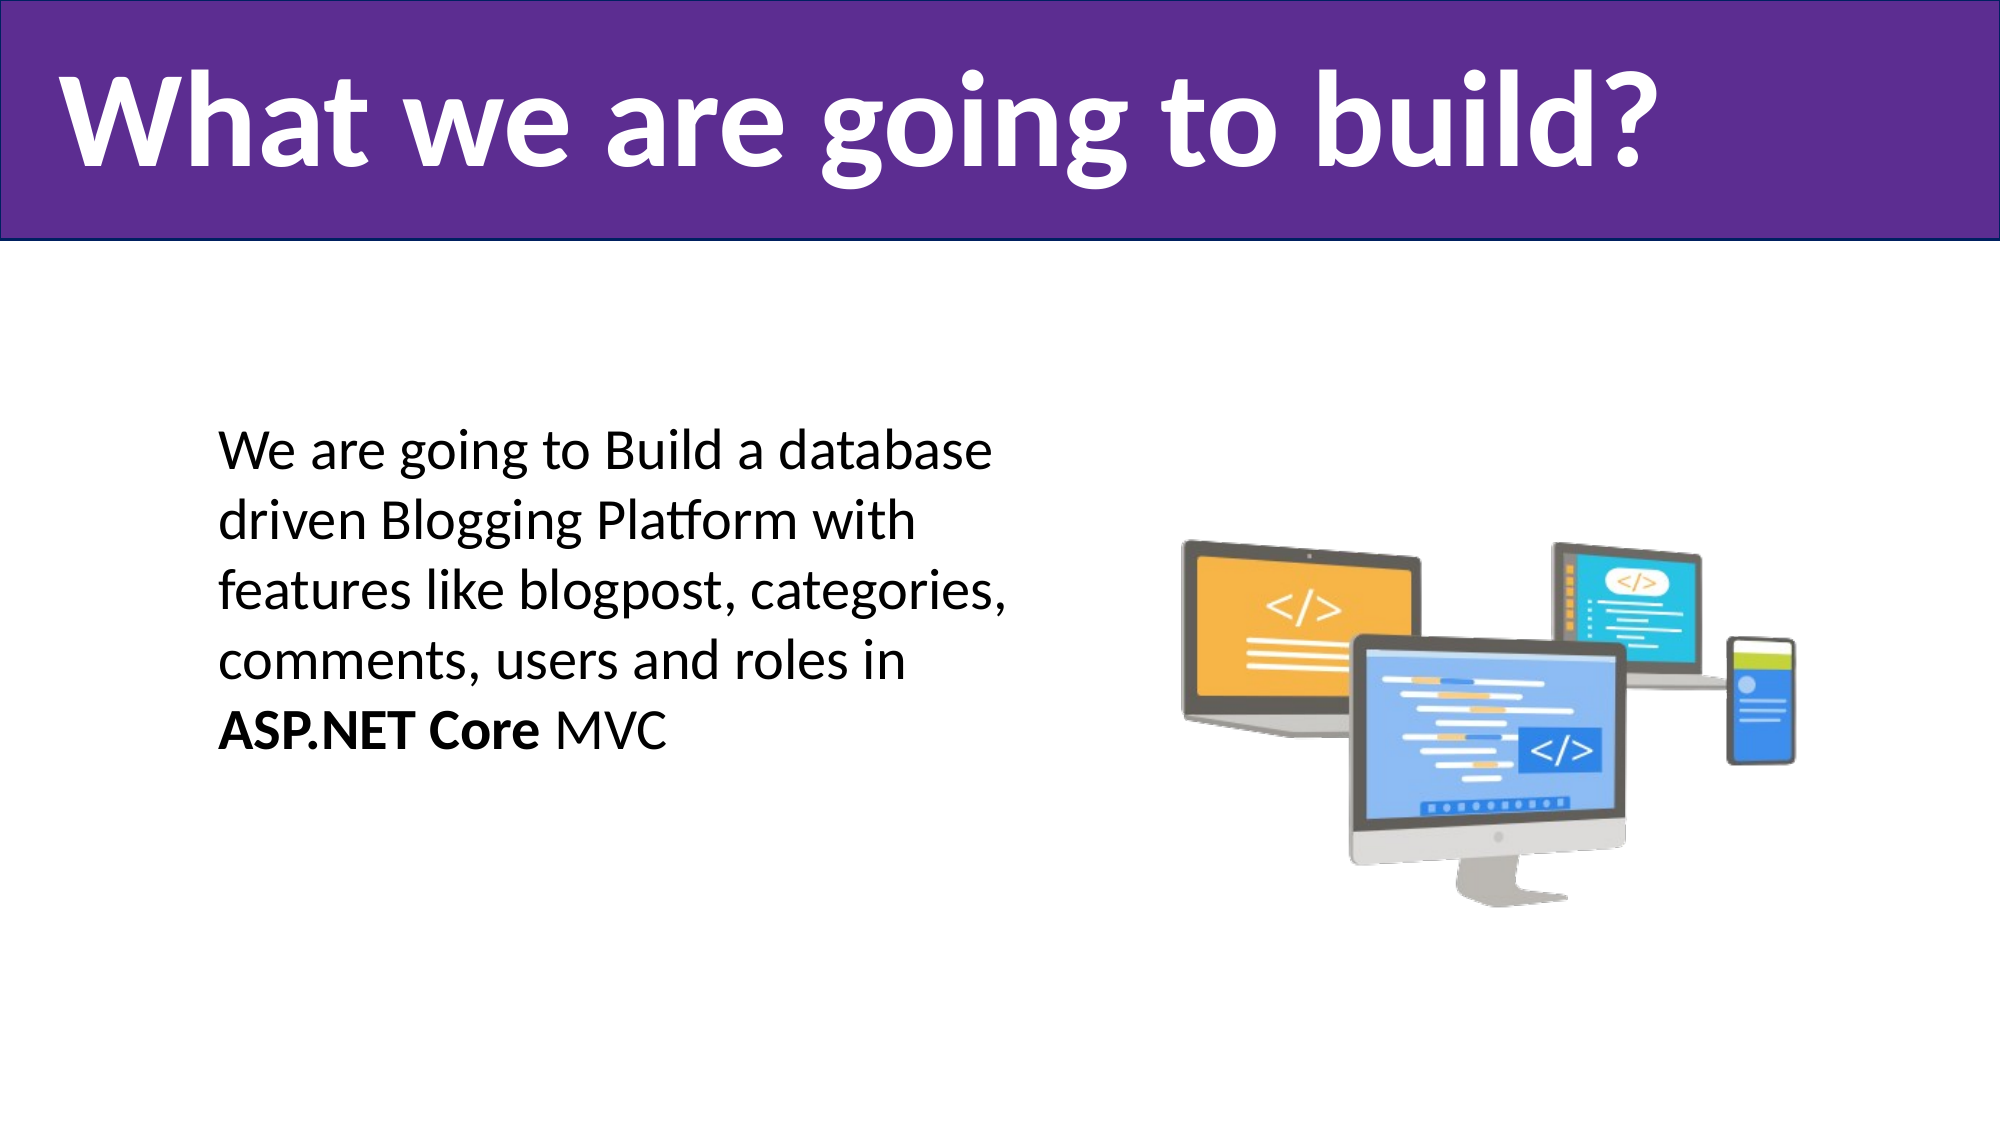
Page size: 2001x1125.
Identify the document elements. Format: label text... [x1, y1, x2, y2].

picture [1154, 479, 1886, 968]
text_box What we are going to build? [44, 21, 1956, 202]
text_box We are going to Build a database driven Blogging Platform with features like blogpost, categories, comments, users and roles in ASP.NET Core MVC [203, 403, 1116, 769]
text_box [0, 0, 2000, 241]
